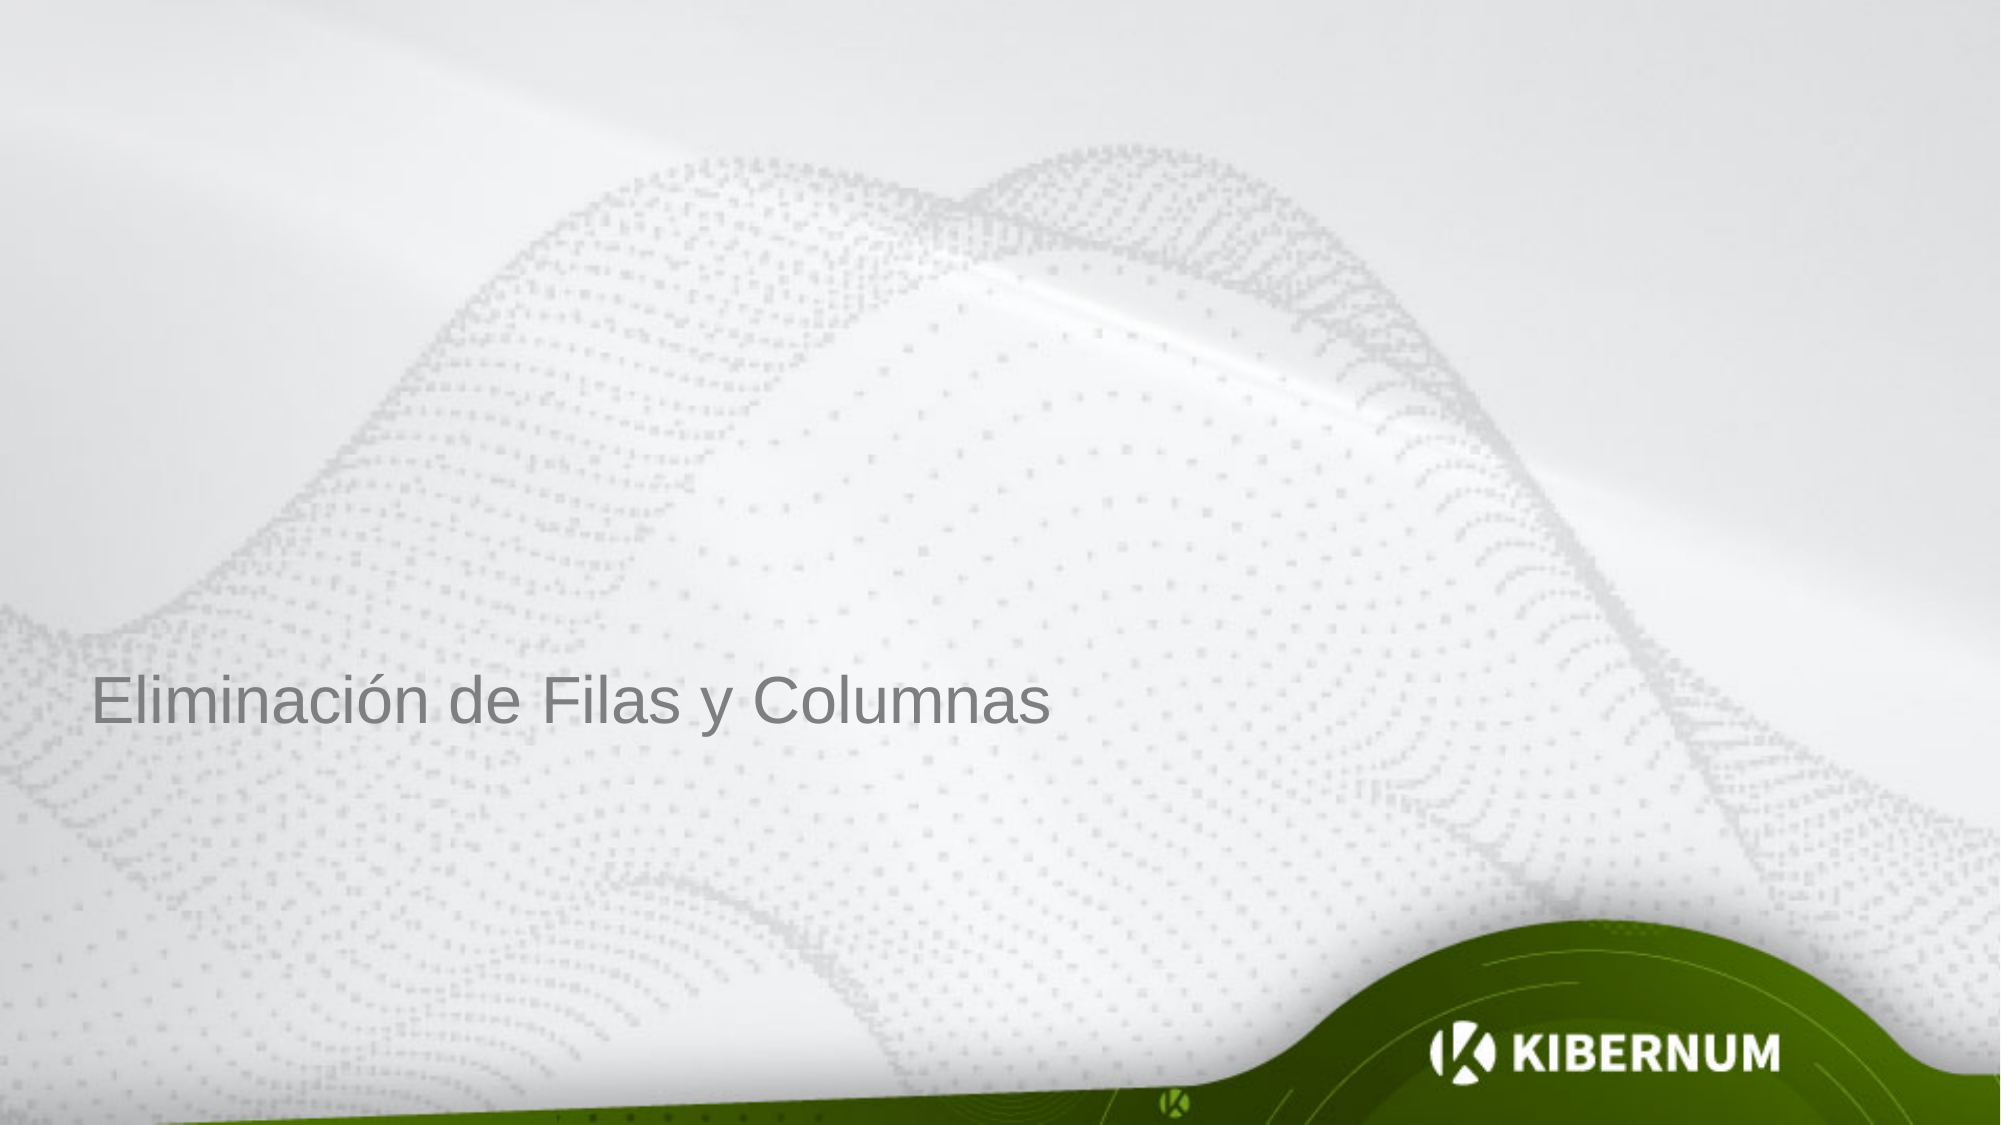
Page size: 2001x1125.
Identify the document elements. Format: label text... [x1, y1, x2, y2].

picture [0, 0, 2001, 1125]
text_box Eliminación de Filas y Columnas [49, 619, 1093, 786]
